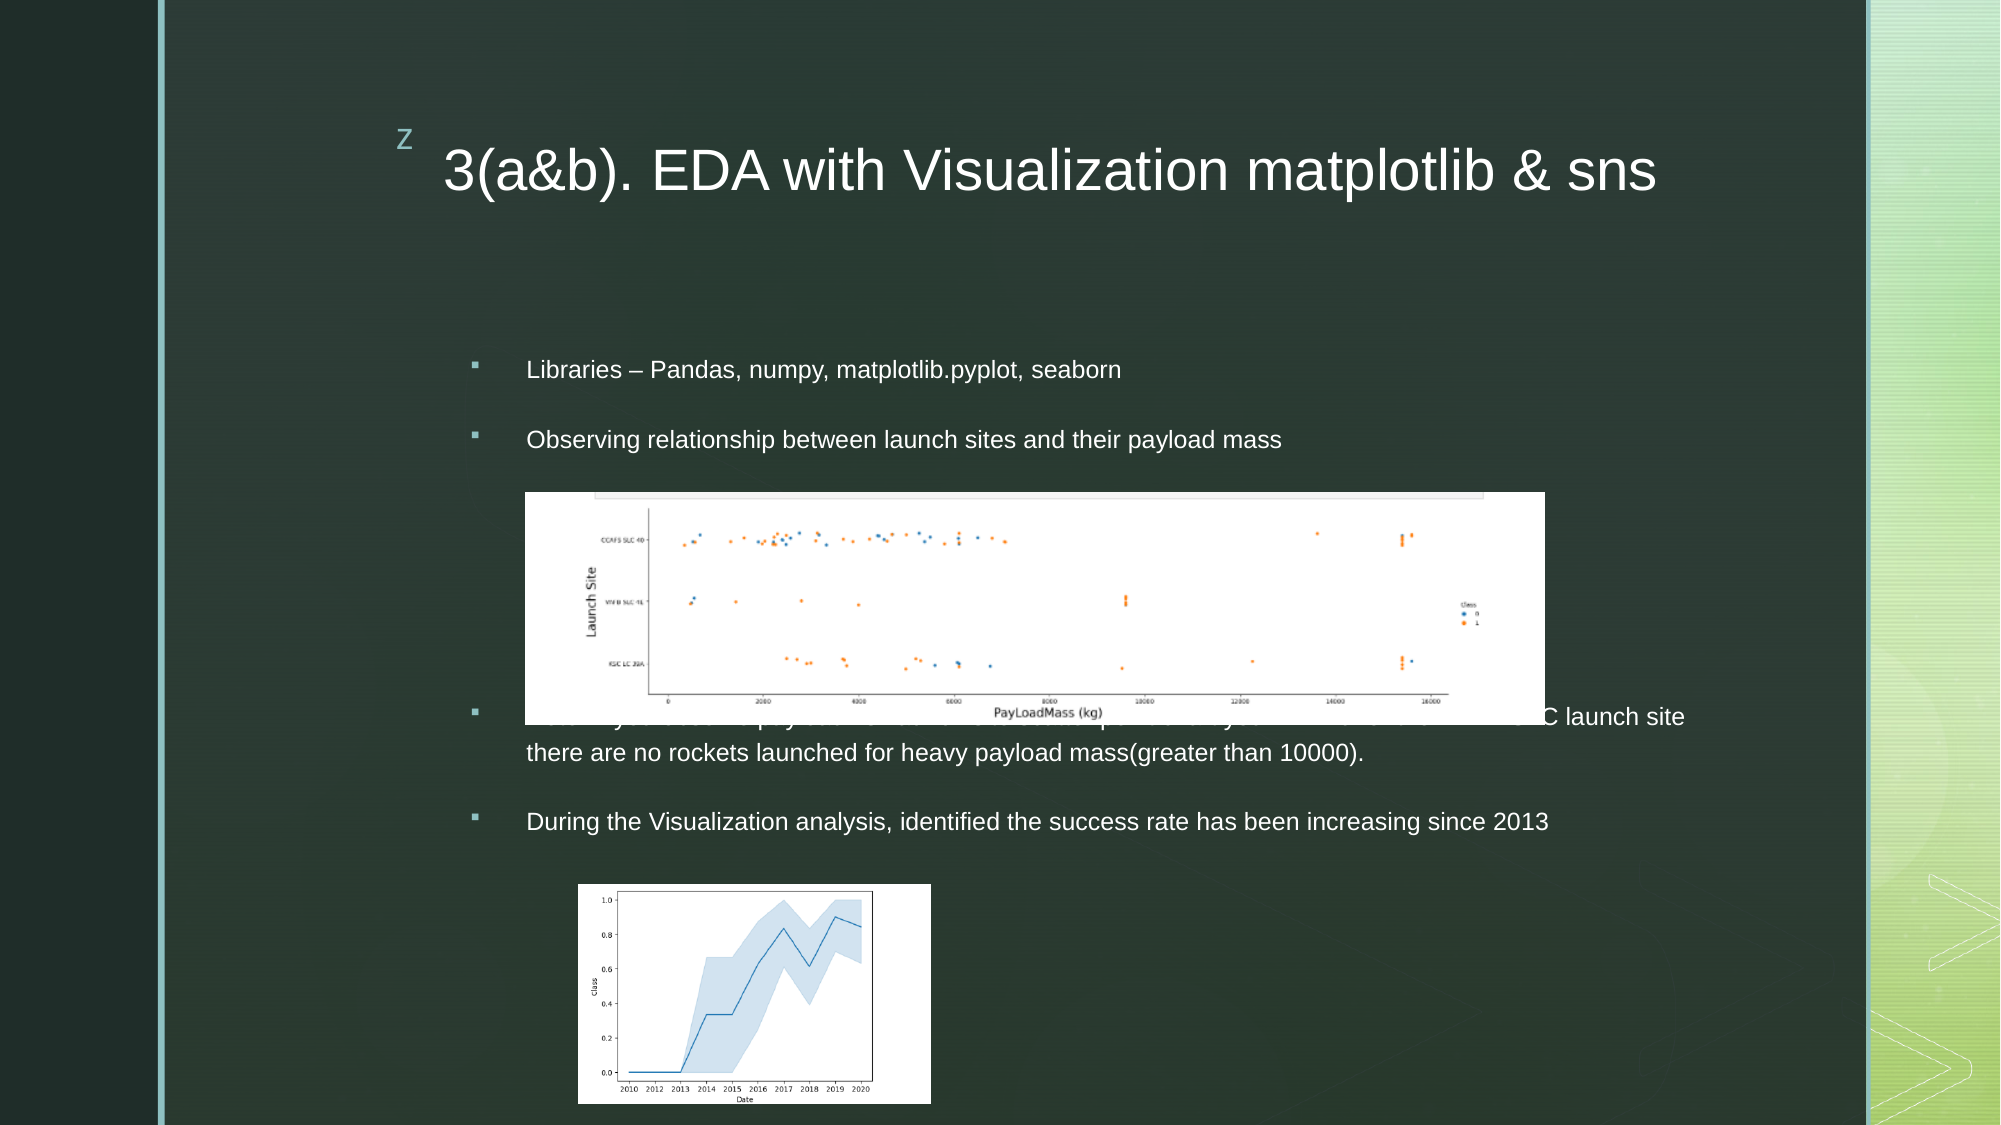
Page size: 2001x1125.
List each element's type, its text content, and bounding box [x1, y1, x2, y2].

picture [1871, 0, 2001, 1125]
title 3(a&b). EDA with Visualization matplotlib & sns [428, 132, 1734, 220]
picture [578, 884, 931, 1105]
list Libraries – Pandas, numpy, matplotlib.pyplot, seaborn Observing relationship between launch sites and their payload mass Note: If you observe payload vs. launch site scatter point chart you will find for the VAFB-SLC launch site there are no rockets launched for heavy payload mass(greater than 10000). During the Visualization analysis, identified the success rate has been increasing since 2013 [454, 219, 1734, 1102]
picture [524, 492, 1546, 726]
